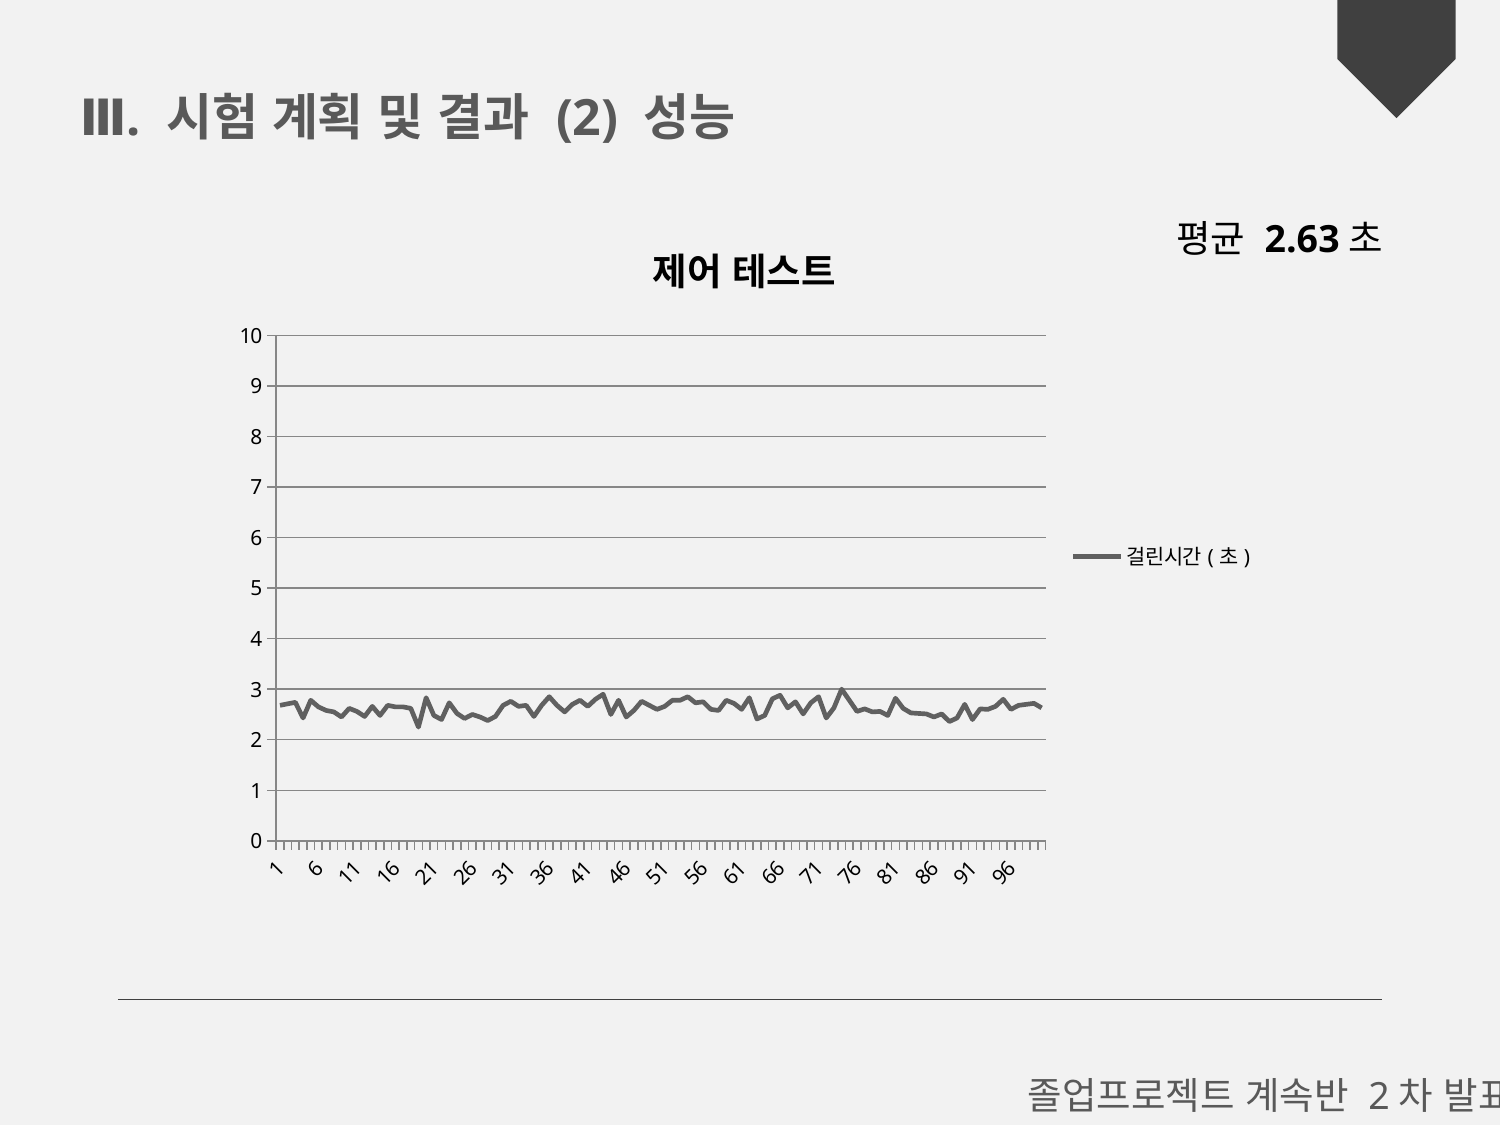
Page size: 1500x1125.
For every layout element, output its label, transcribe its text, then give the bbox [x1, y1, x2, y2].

chart [218, 207, 1270, 906]
text_box Ⅲ. 시험 계획 및 결과 (2) 성능 [64, 78, 869, 153]
text_box 평균 2.63초 [1272, 208, 1399, 268]
text_box [1335, 0, 1458, 121]
text_box 졸업프로젝트 계속반 2차 발표 [1013, 1064, 1500, 1125]
